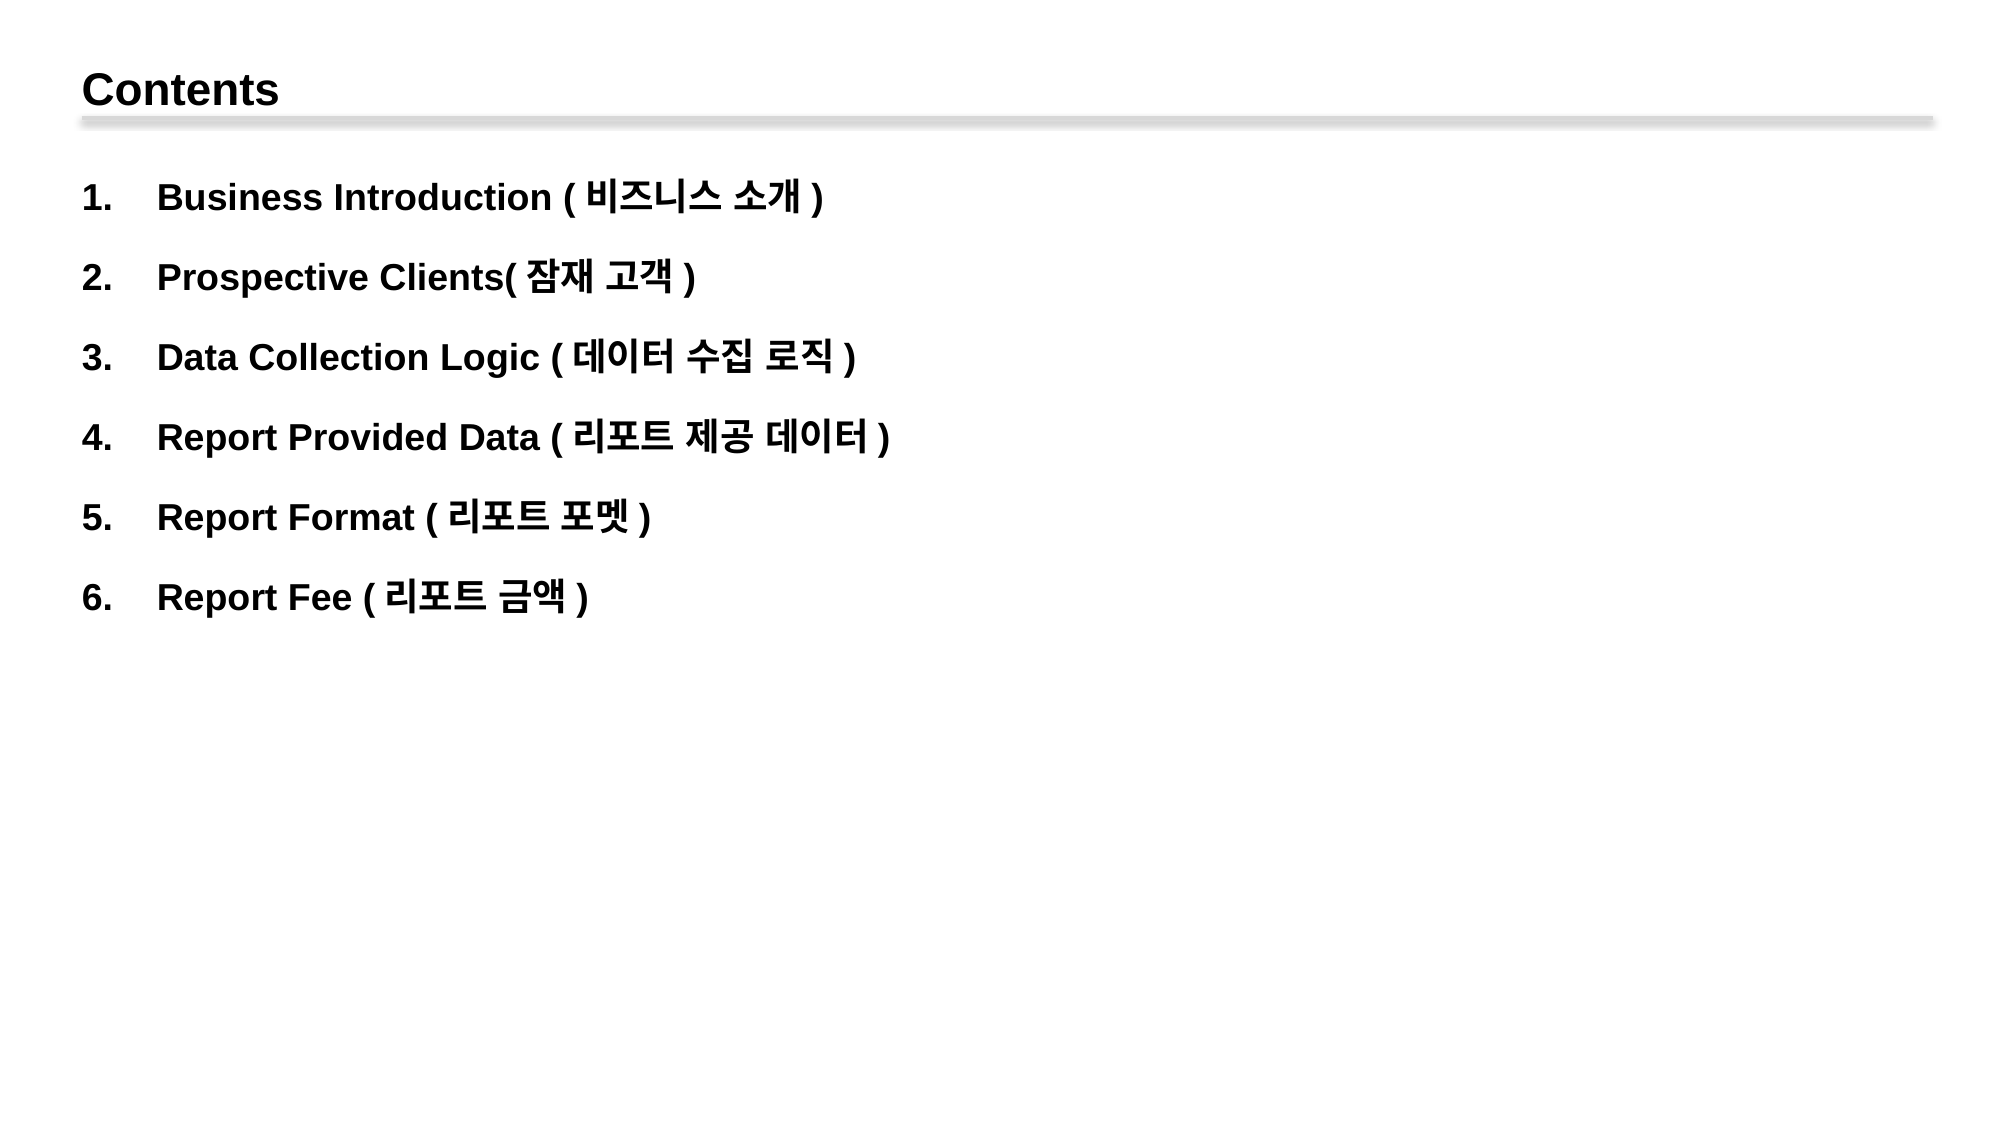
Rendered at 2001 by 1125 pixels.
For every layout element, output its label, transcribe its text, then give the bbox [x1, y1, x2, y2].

text_box Business Introduction (비즈니스 소개) Prospective Clients(잠재 고객) Data Collection Logic (데이터 수집 로직) Report Provided Data (리포트 제공 데이터) Report Format (리포트 포멧) Report Fee (리포트 금액) [66, 142, 1934, 994]
text_box Contents [81, 49, 2000, 116]
